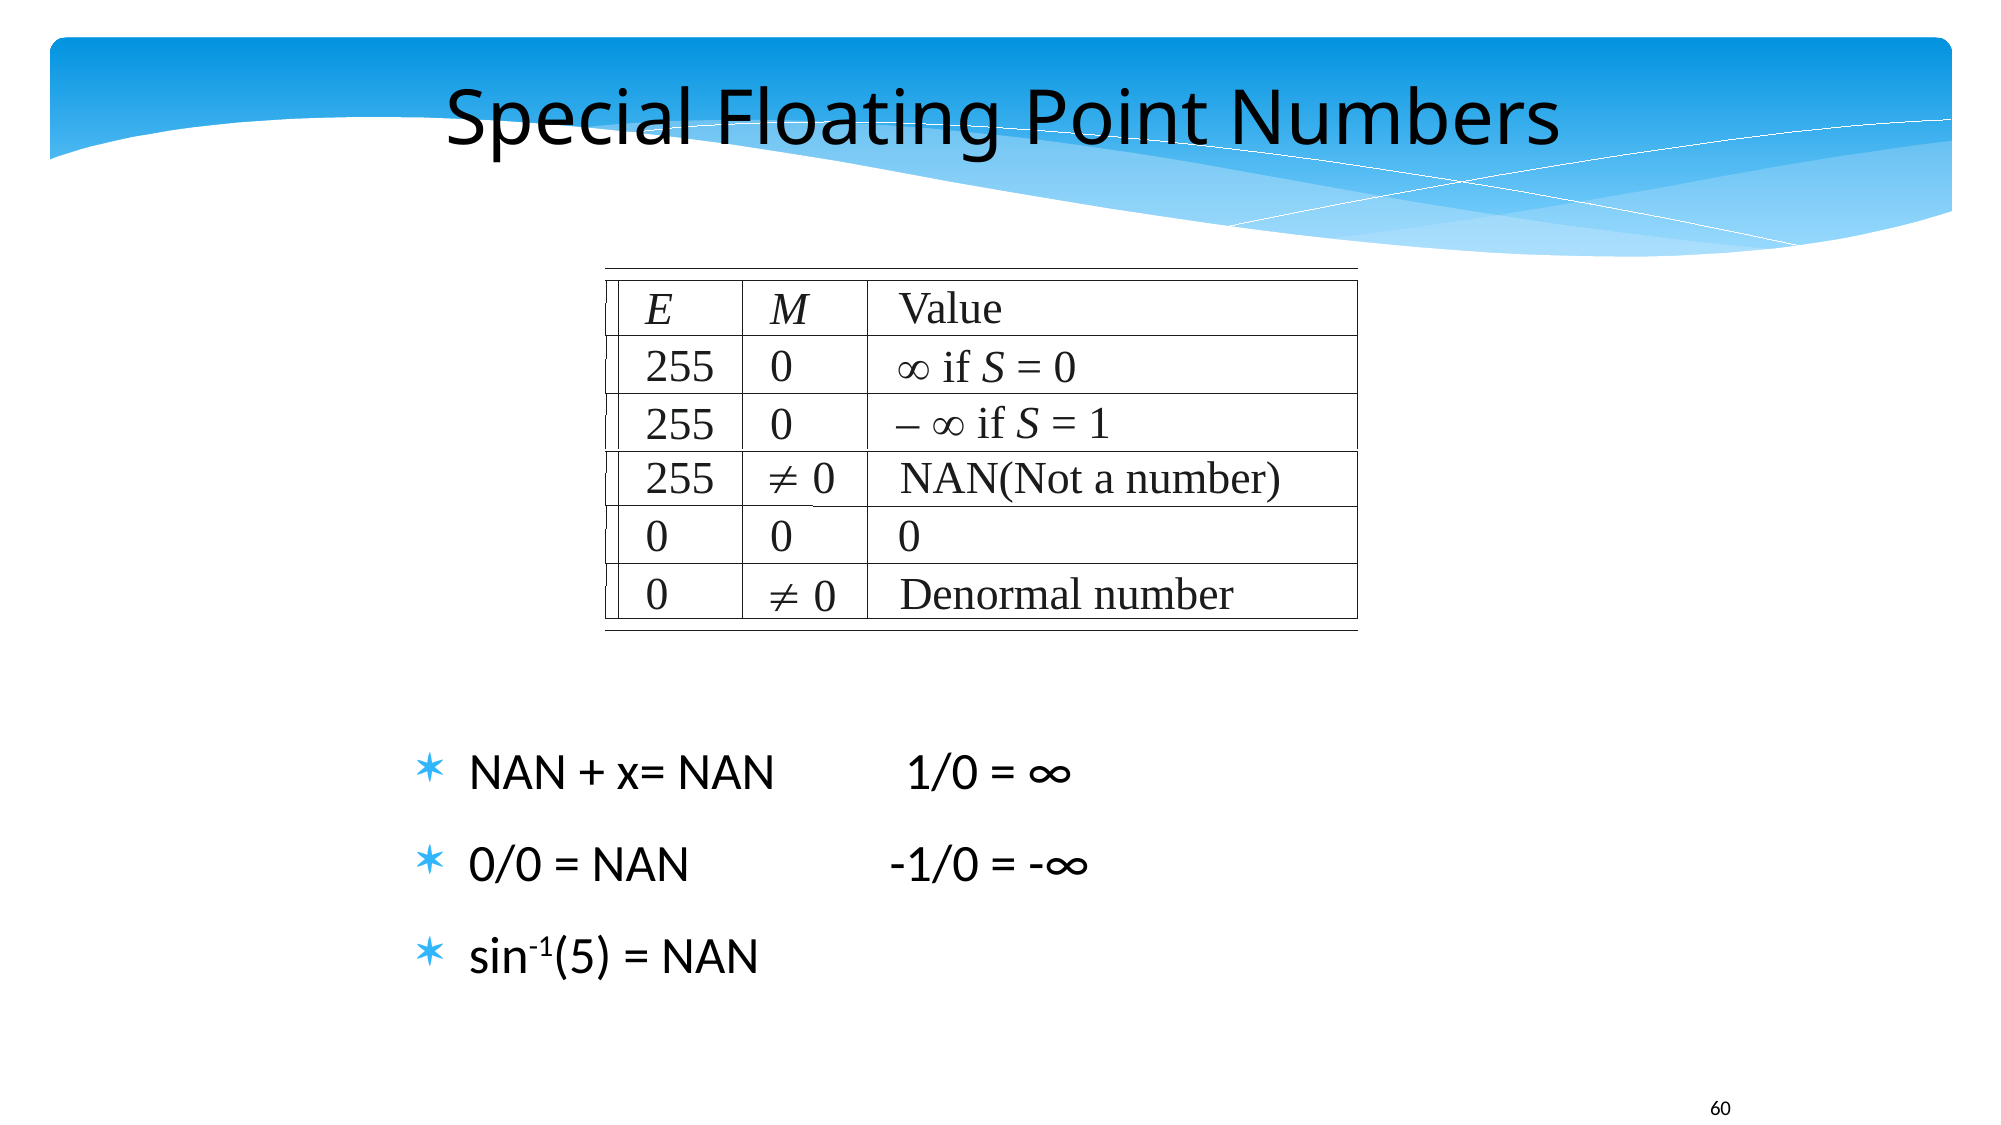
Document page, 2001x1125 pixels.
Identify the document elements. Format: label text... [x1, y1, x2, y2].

title Special Floating Point Numbers [395, 37, 1613, 192]
list NAN + x= NAN 1/0 = ∞ 0/0 = NAN -1/0 = -∞ sin-1(5) = NAN [399, 737, 1617, 986]
text_box 60 [1695, 1087, 1788, 1125]
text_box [599, 262, 1365, 638]
